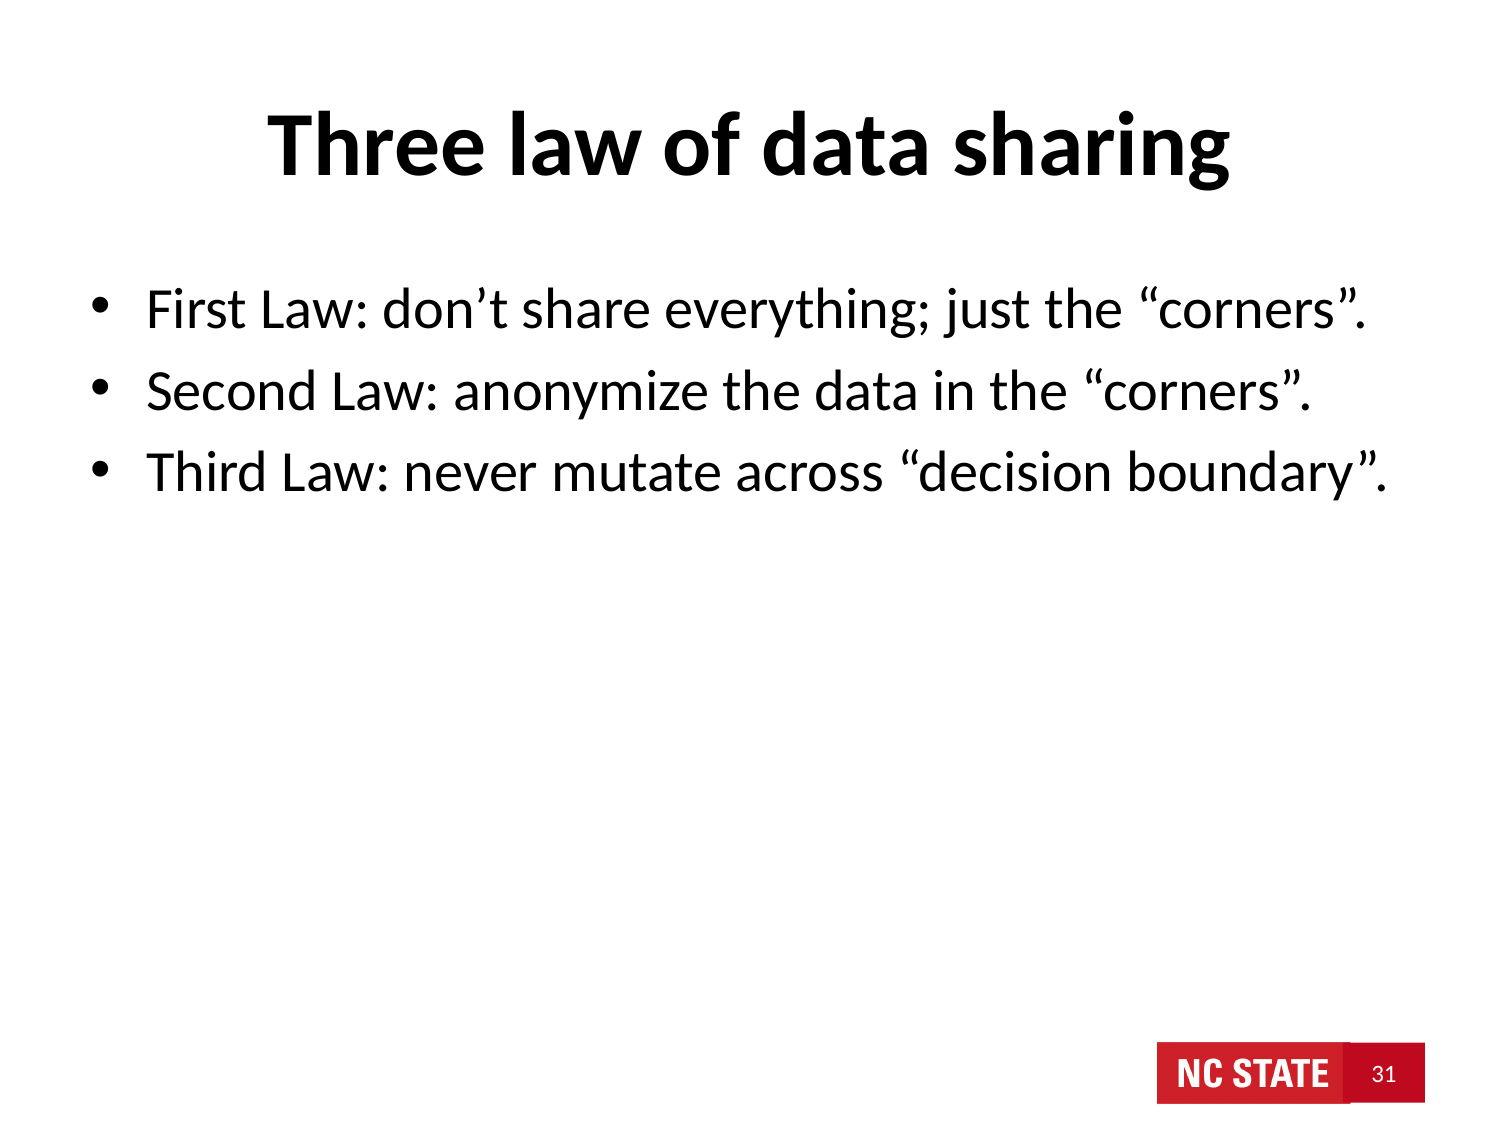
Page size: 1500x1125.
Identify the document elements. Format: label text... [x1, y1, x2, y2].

list First Law: don’t share everything; just the “corners”. Second Law: anonymize the data in the “corners”. Third Law: never mutate across “decision boundary”. [75, 262, 1425, 1005]
picture [1156, 1041, 1351, 1105]
slide_number 31 [1342, 1042, 1425, 1103]
title Three law of data sharing [75, 45, 1425, 233]
